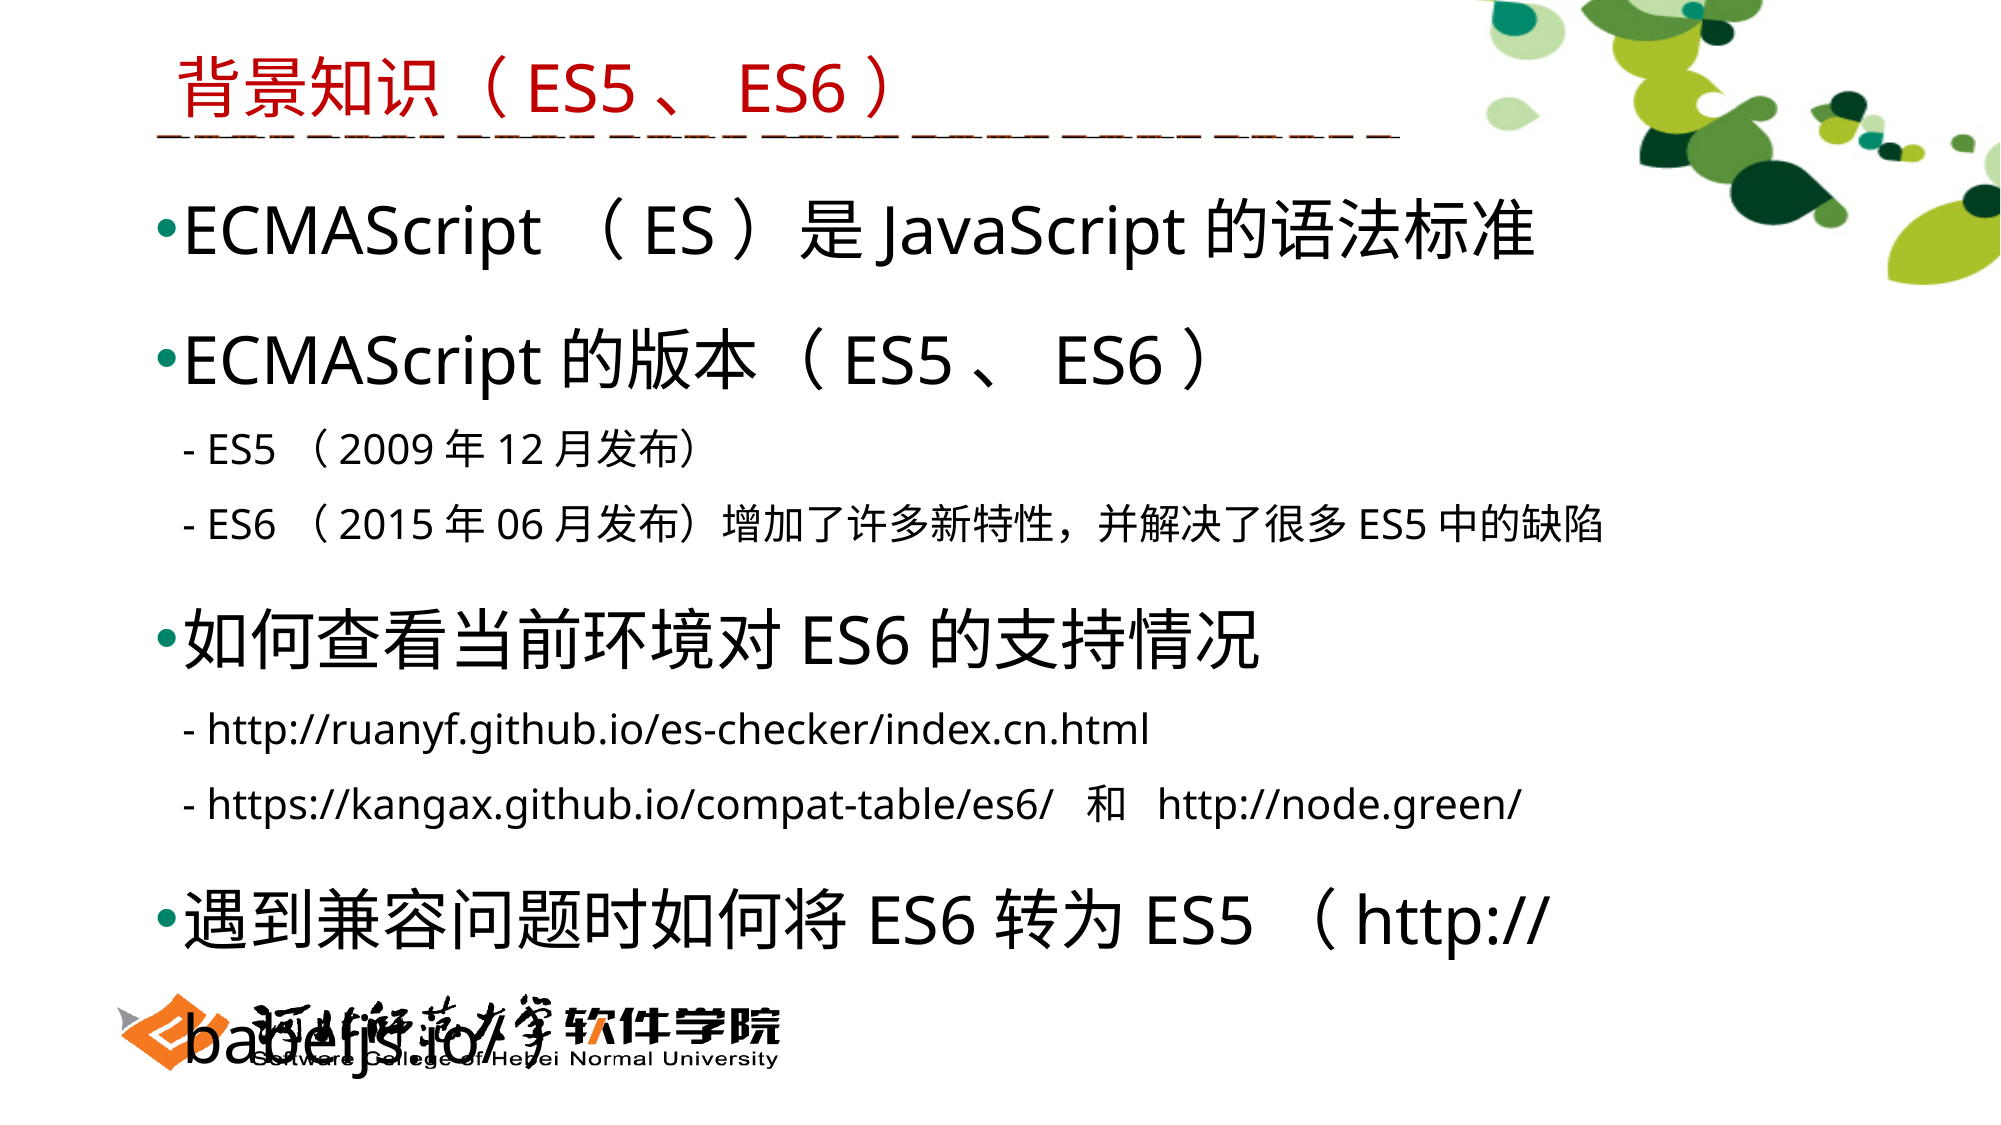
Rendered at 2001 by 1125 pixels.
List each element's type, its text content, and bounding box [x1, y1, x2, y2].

picture [0, 0, 2001, 1125]
list 背景知识（ES5、ES6） [161, 38, 1625, 120]
list ECMAScript（ES）是JavaScript的语法标准 ECMAScript的版本（ES5、ES6） - ES5（2009年12月发布） - ES6（2015年06月发布）增加了许多新特性，并解决了很多ES5中的缺陷 如何查看当前环境对ES6的支持情况 - http://ruanyf.github.io/es-checker/index.cn.html - https://kangax.github.io/compat-table/es6/ 和 http://node.green/ 遇到兼容问题时如何将ES6转为ES5（http://babeljs.io/） [140, 140, 1919, 1000]
